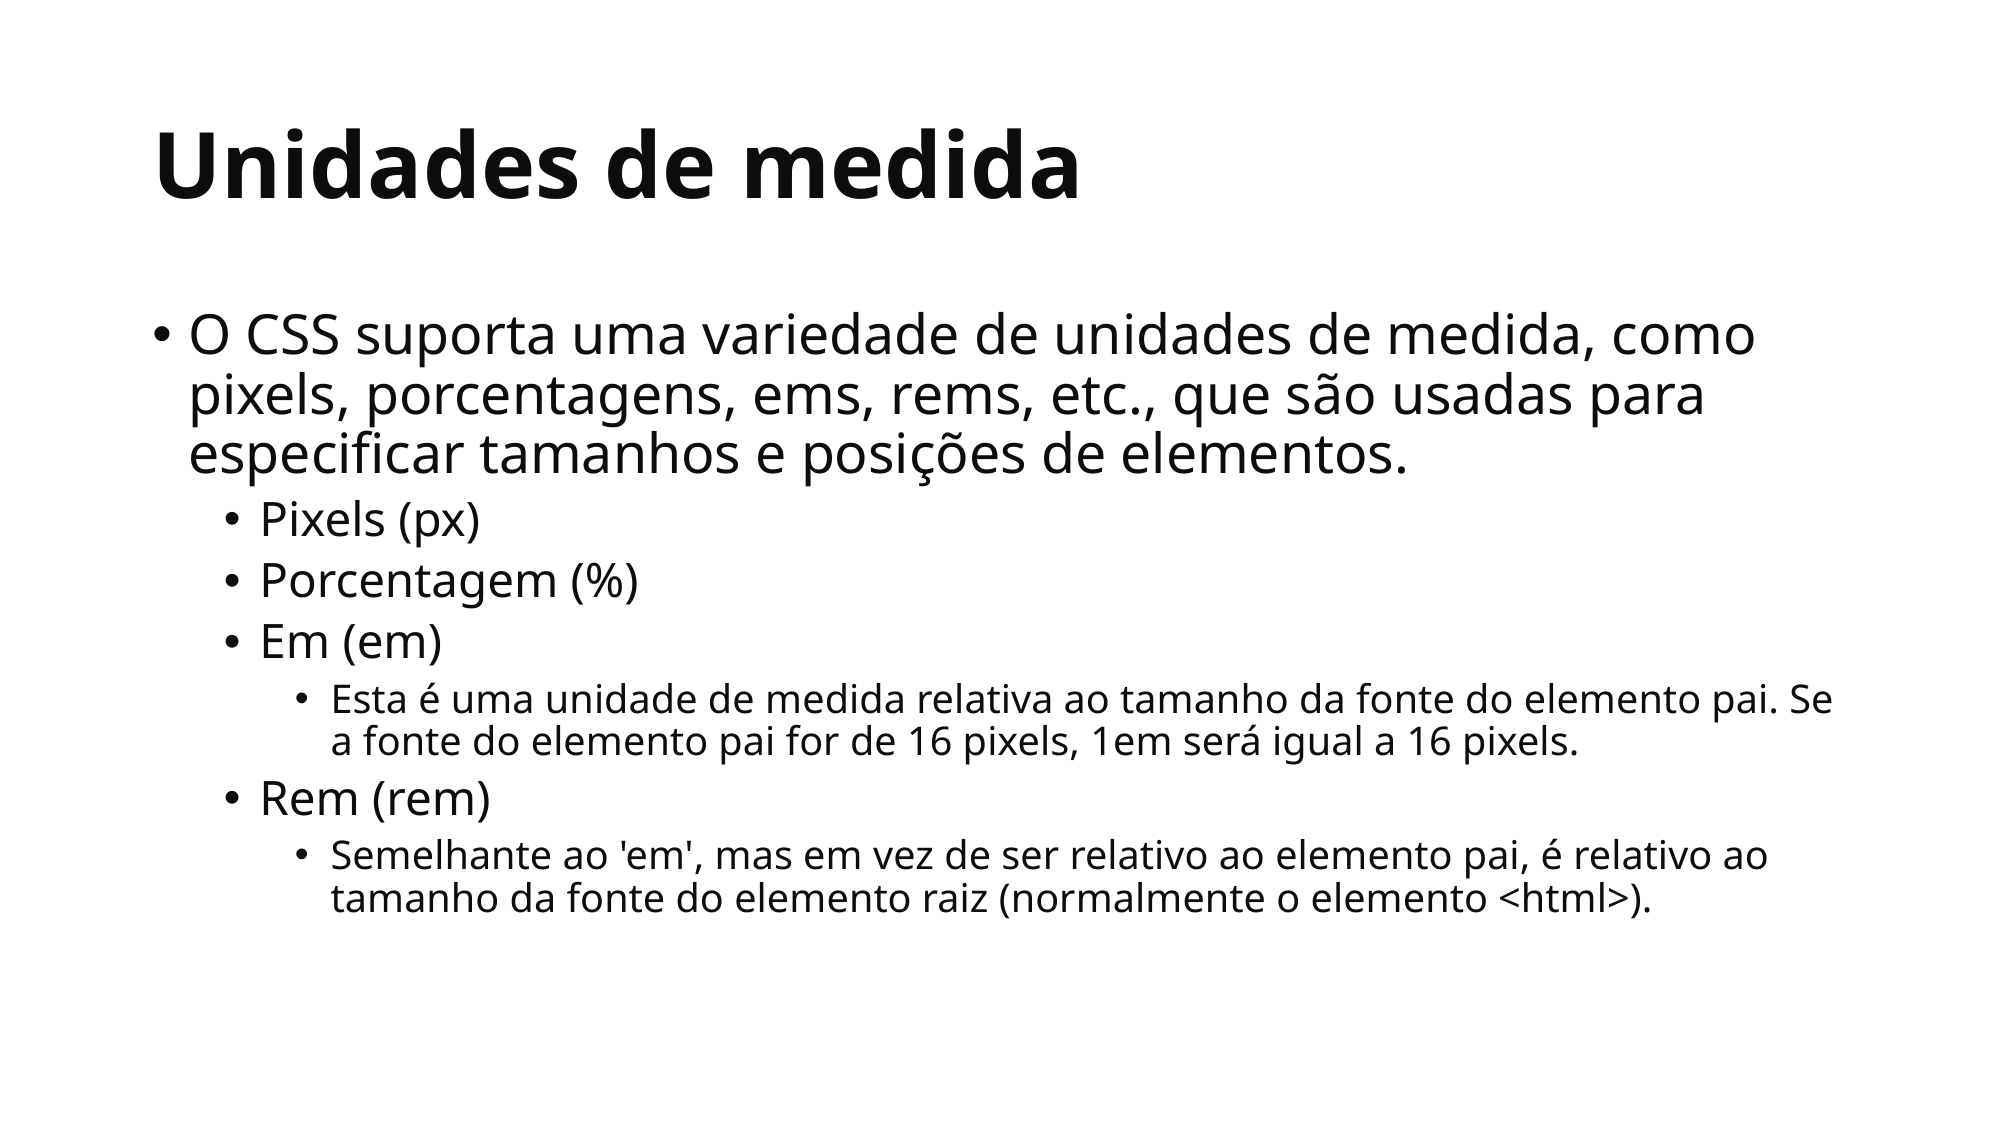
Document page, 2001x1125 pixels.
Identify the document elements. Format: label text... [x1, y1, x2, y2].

title Unidades de medida [137, 59, 1863, 278]
list O CSS suporta uma variedade de unidades de medida, como pixels, porcentagens, ems, rems, etc., que são usadas para especificar tamanhos e posições de elementos. Pixels (px) Porcentagem (%) Em (em) Esta é uma unidade de medida relativa ao tamanho da fonte do elemento pai. Se a fonte do elemento pai for de 16 pixels, 1em será igual a 16 pixels. Rem (rem) Semelhante ao 'em', mas em vez de ser relativo ao elemento pai, é relativo ao tamanho da fonte do elemento raiz (normalmente o elemento <html>). [137, 299, 1863, 1014]
